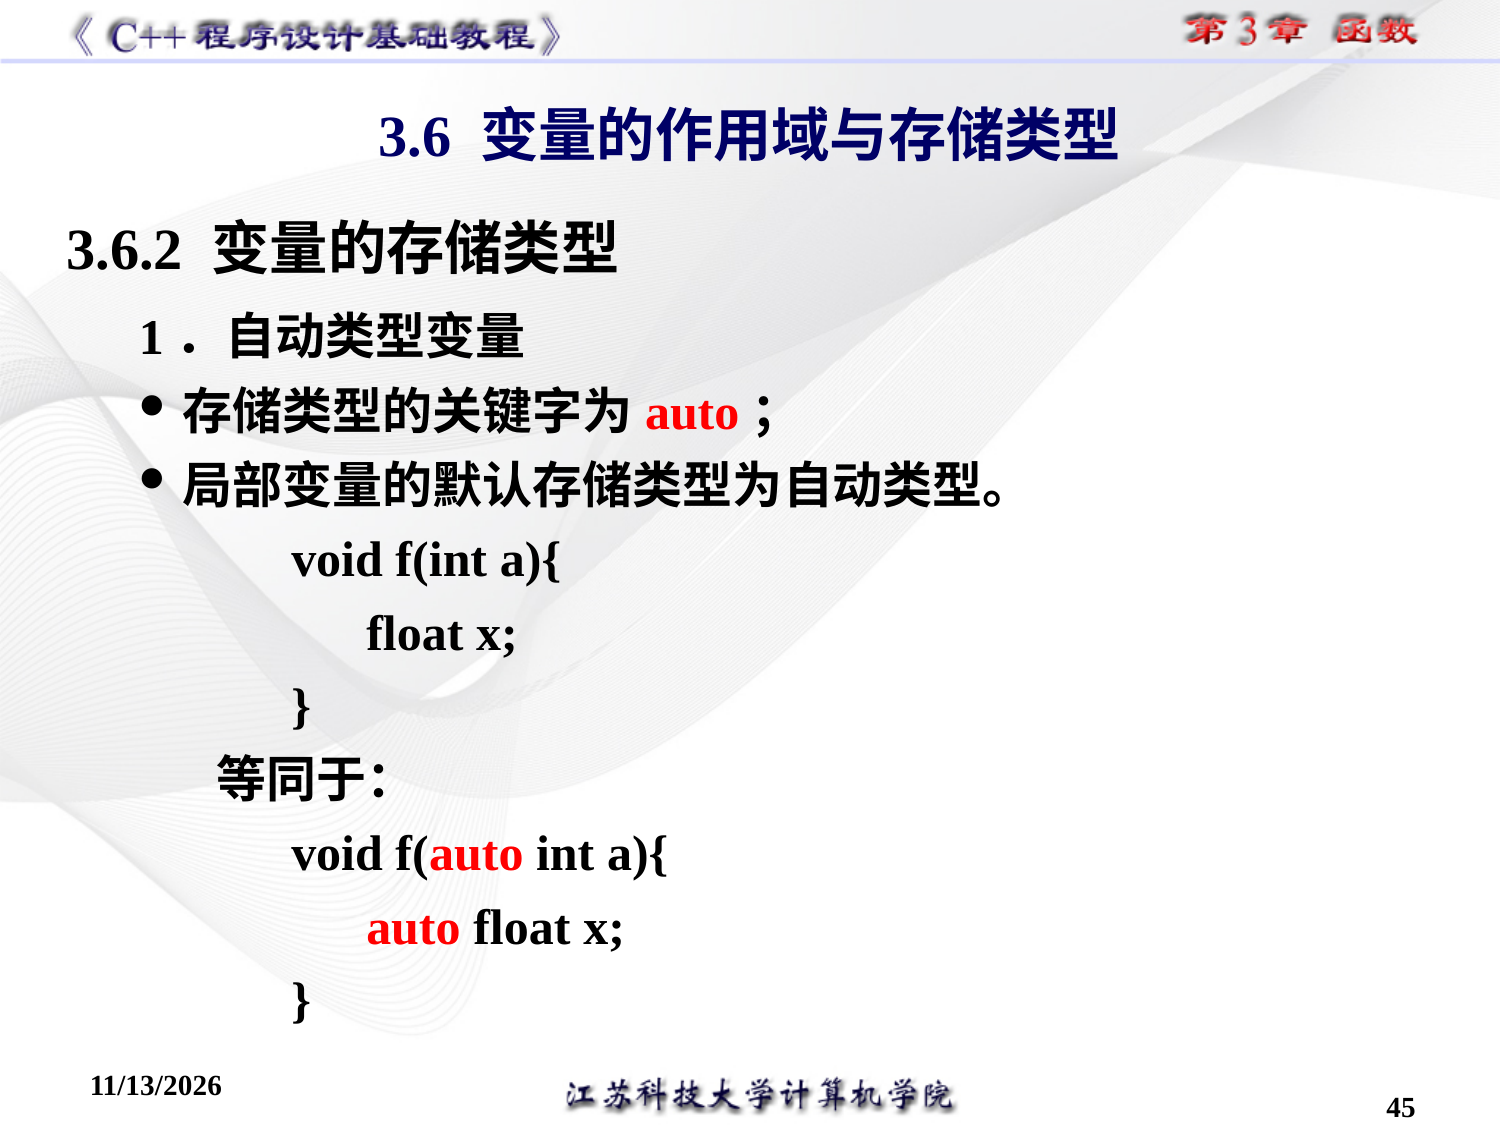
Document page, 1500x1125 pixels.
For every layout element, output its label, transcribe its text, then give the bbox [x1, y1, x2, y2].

picture [0, 0, 1500, 1125]
title 3.6 变量的作用域与存储类型 [74, 80, 1426, 185]
list 3.6.2 变量的存储类型 1．自动类型变量 存储类型的关键字为auto； 局部变量的默认存储类型为自动类型。 void f(int a){ float x; } 等同于： void f(auto int a){ auto float x; } [51, 196, 1448, 1036]
